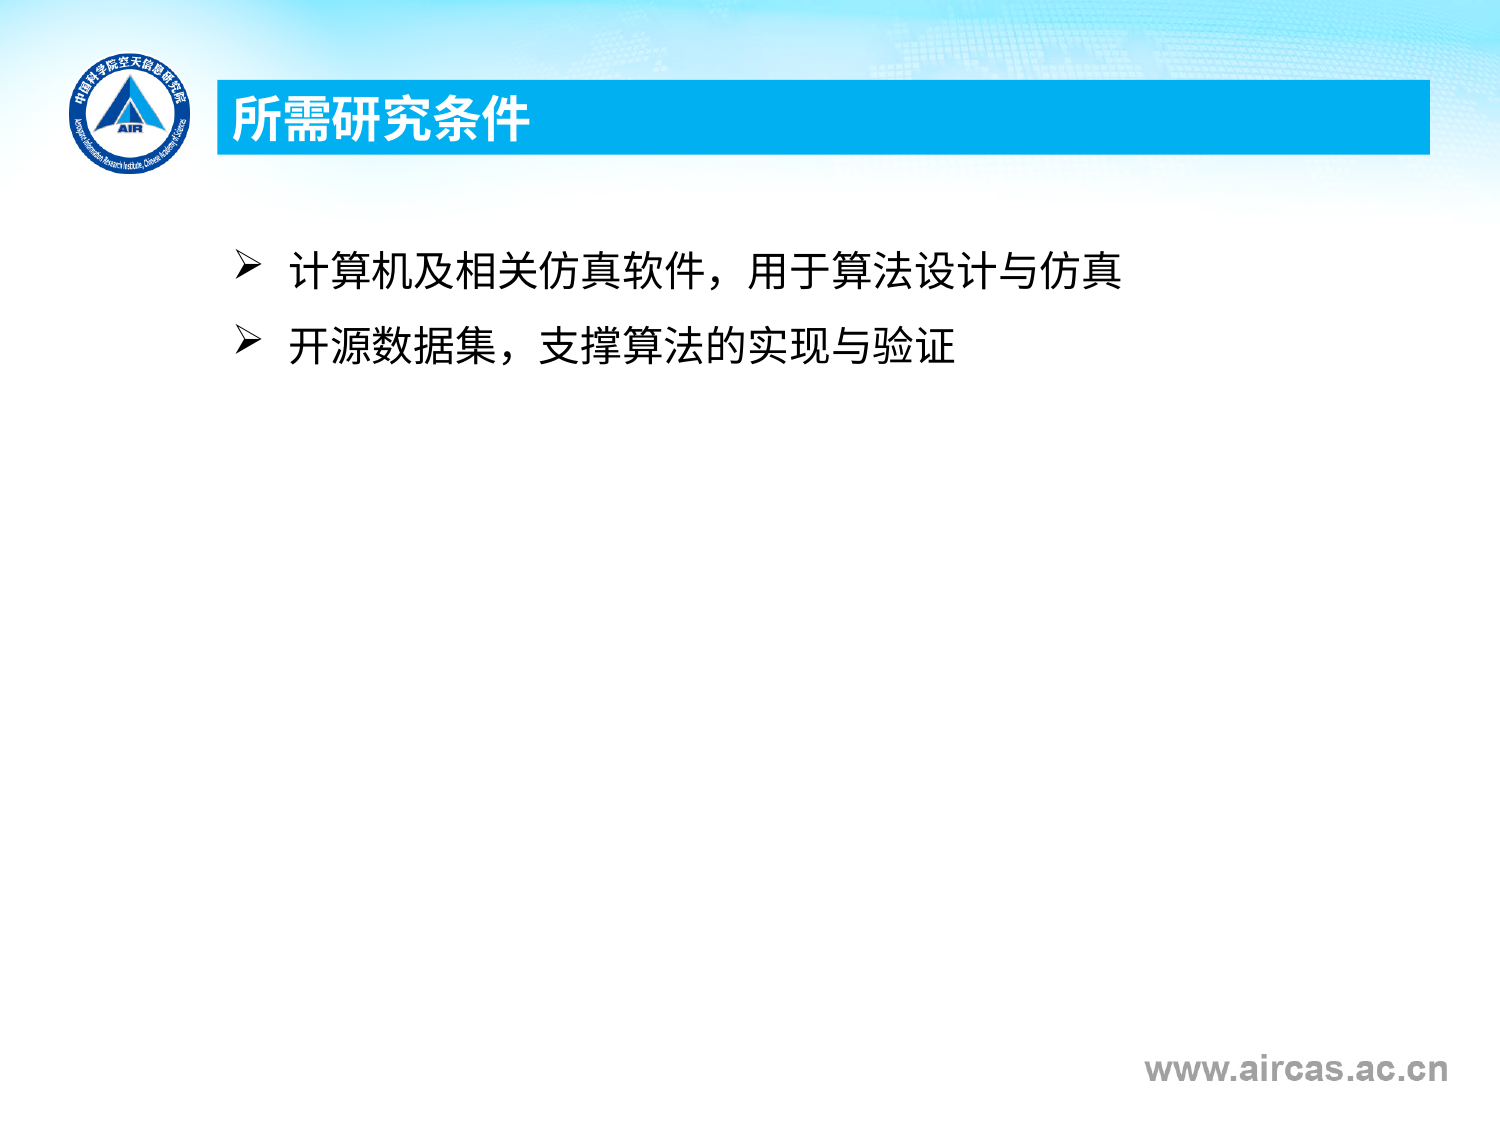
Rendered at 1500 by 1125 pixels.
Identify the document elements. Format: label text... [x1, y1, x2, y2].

text_box [212, 24, 1200, 86]
text_box 所需研究条件 [217, 79, 1430, 155]
slide_number [1074, 1024, 1426, 1103]
text_box 计算机及相关仿真软件，用于算法设计与仿真 开源数据集，支撑算法的实现与验证 [217, 212, 1338, 453]
picture [0, 0, 1500, 1125]
